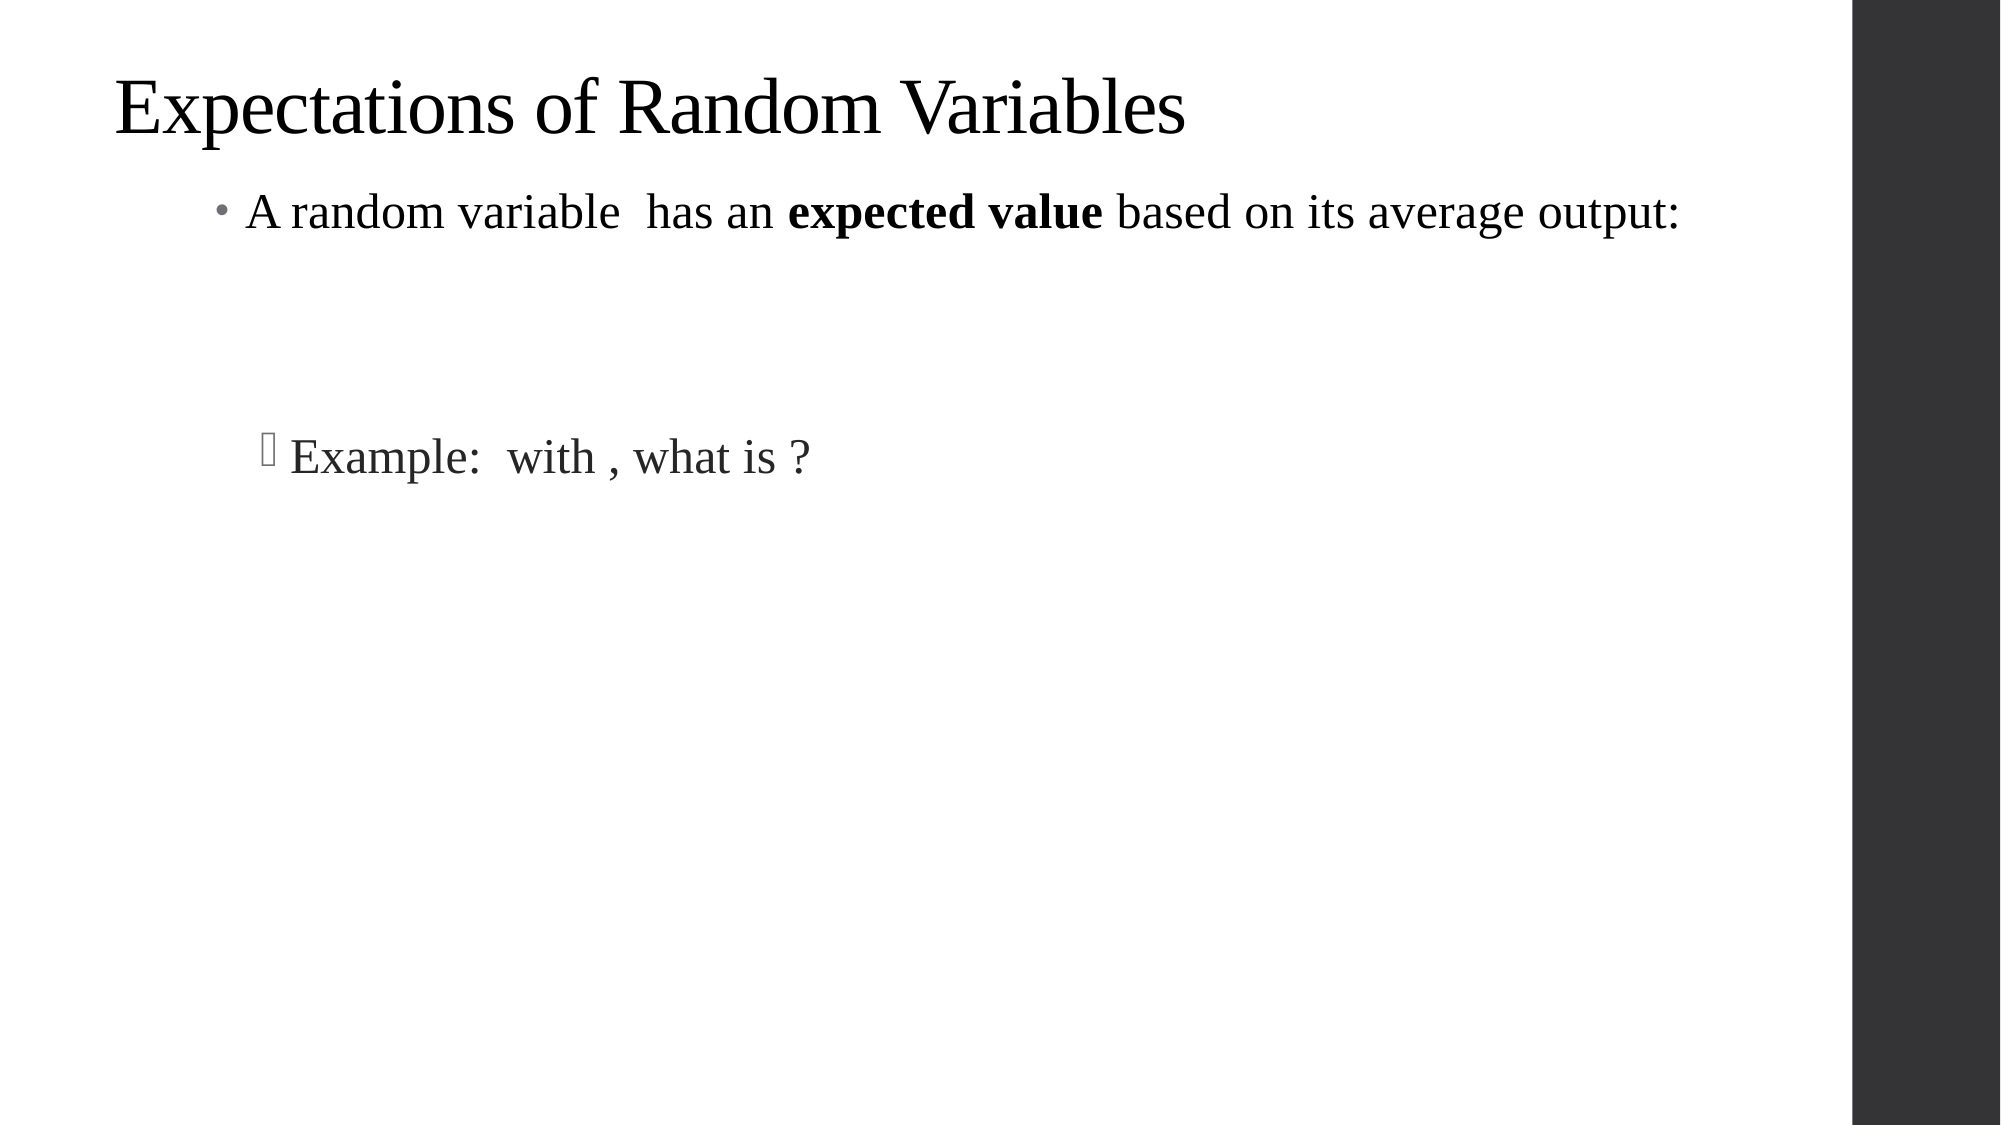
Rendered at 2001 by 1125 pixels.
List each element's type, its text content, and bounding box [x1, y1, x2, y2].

title Expectations of Random Variables [99, 55, 1293, 158]
